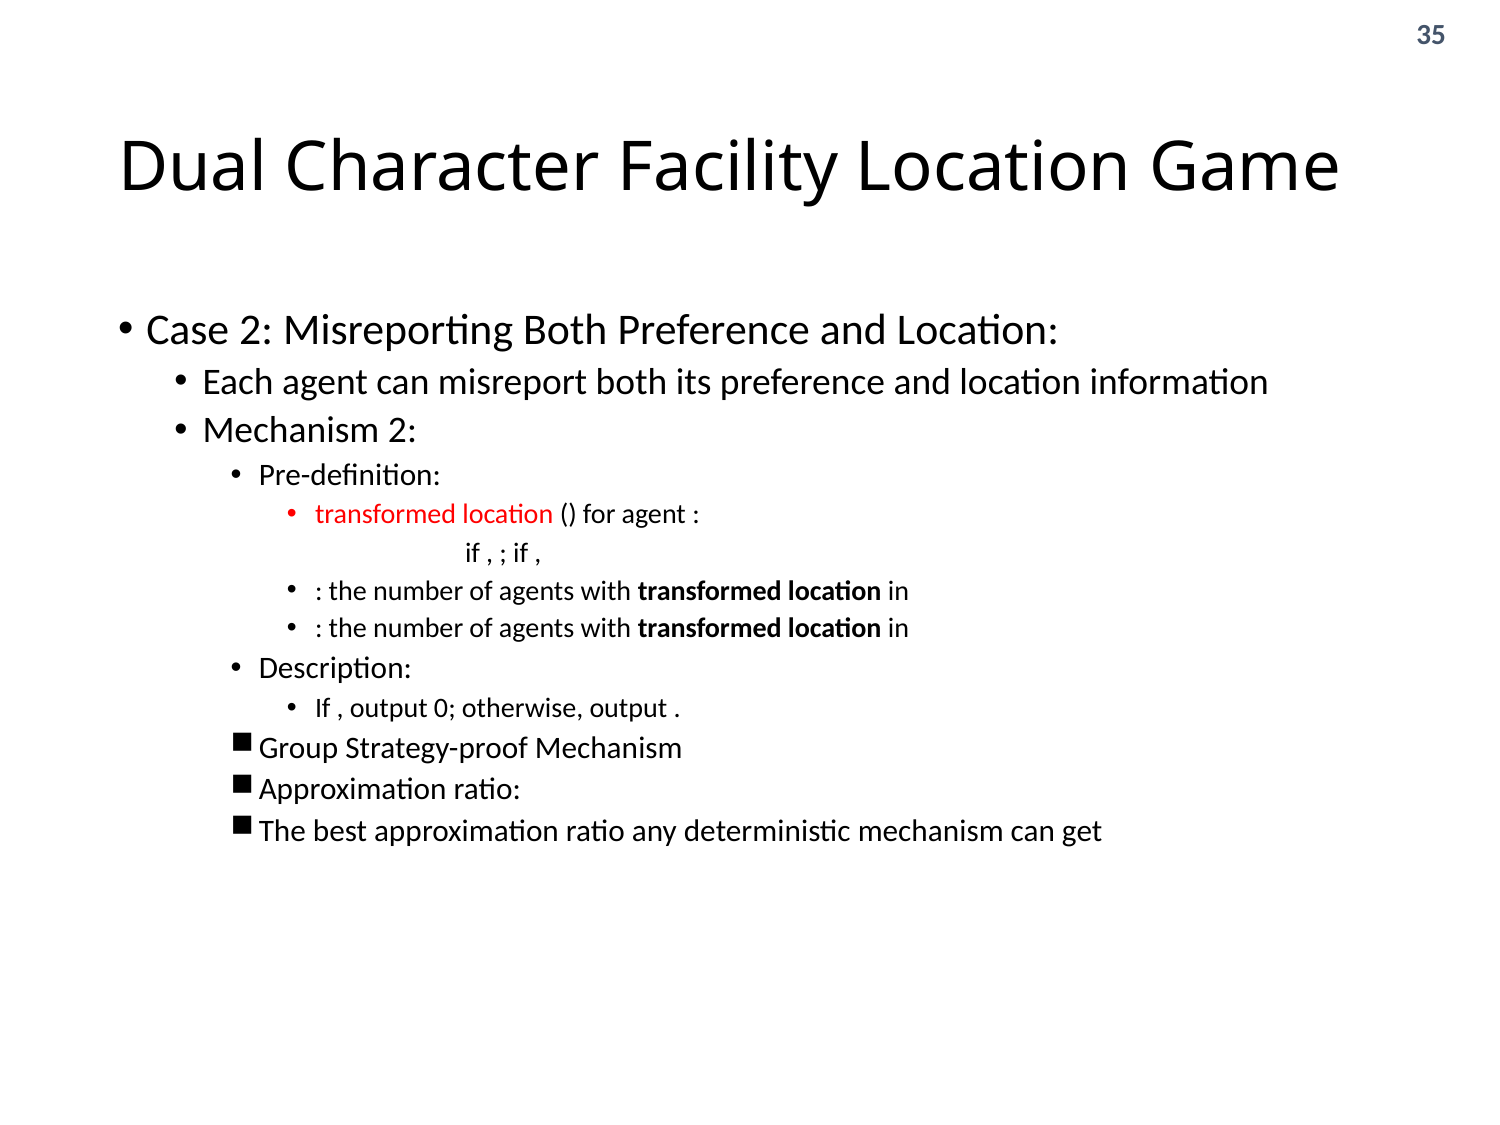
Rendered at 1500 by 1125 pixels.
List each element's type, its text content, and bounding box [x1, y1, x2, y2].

title Dual Character Facility Location Game [103, 59, 1397, 278]
